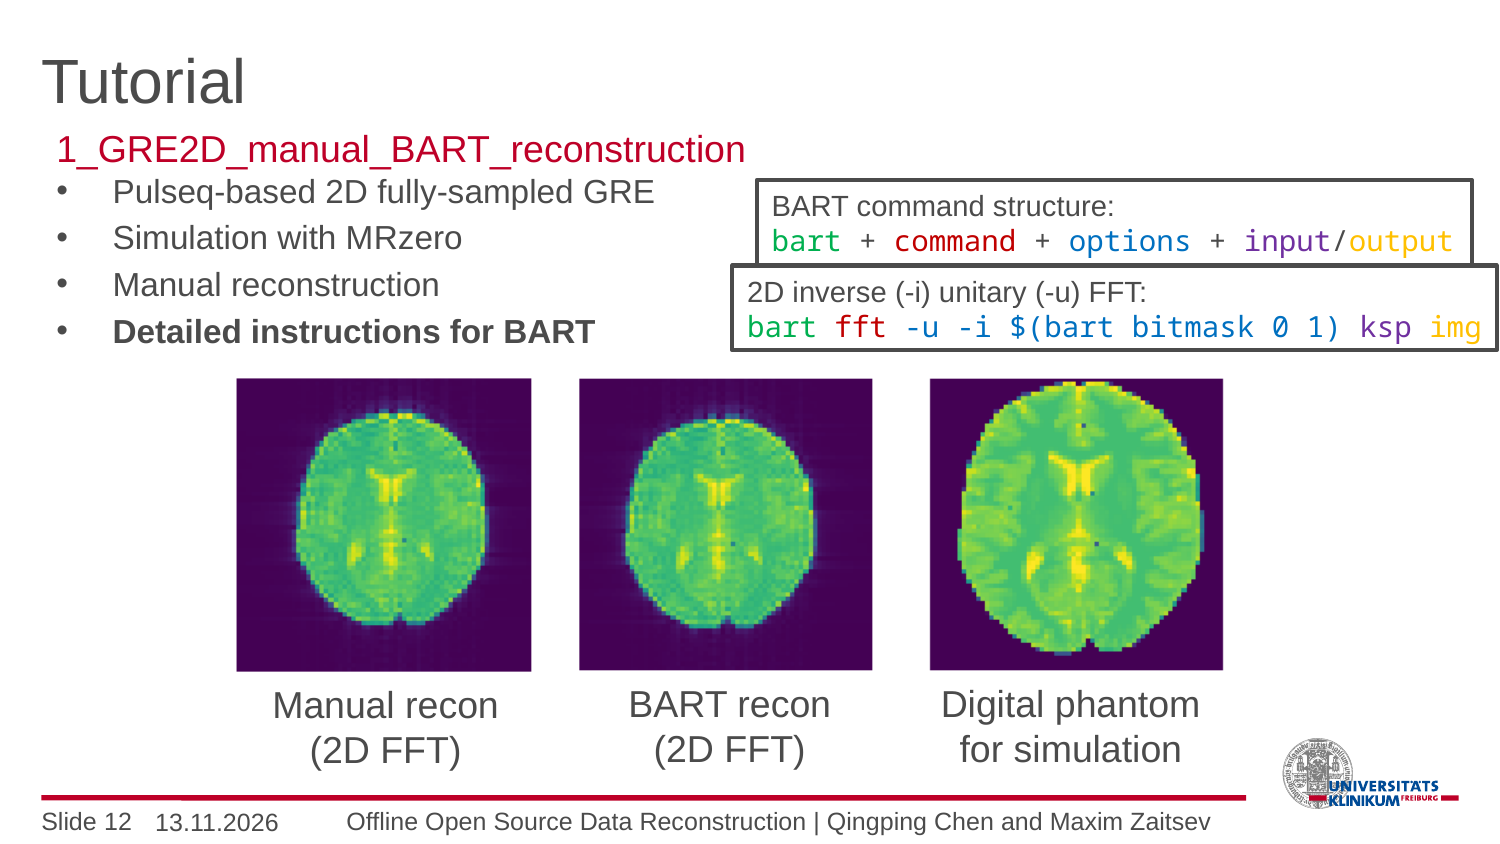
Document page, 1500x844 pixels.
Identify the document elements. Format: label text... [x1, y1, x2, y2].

text_box 2D inverse (-i) unitary (-u) FFT: bart fft -u -i $(bart bitmask 0 1) ksp img [730, 263, 1499, 352]
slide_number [155, 798, 315, 844]
text_box Manual recon (2D FFT) [257, 682, 514, 779]
text_box BART recon (2D FFT) [613, 681, 847, 778]
list 1_GRE2D_manual_BART_reconstruction [41, 117, 1459, 162]
picture [576, 376, 1225, 673]
text_box BART command structure: bart + command + options + input/output [755, 178, 1474, 267]
text_box Digital phantom for simulation [926, 681, 1216, 778]
list Pulseq-based 2D fully-sampled GRE Simulation with MRzero Manual reconstruction Detailed instructions for BART [41, 162, 1459, 720]
footer Offline Open Source Data Reconstruction | Qingping Chen and Maxim Zaitsev [346, 798, 1247, 844]
title Tutorial [41, 41, 1459, 117]
picture [235, 377, 533, 674]
slide_number Slide 12 [41, 798, 155, 844]
